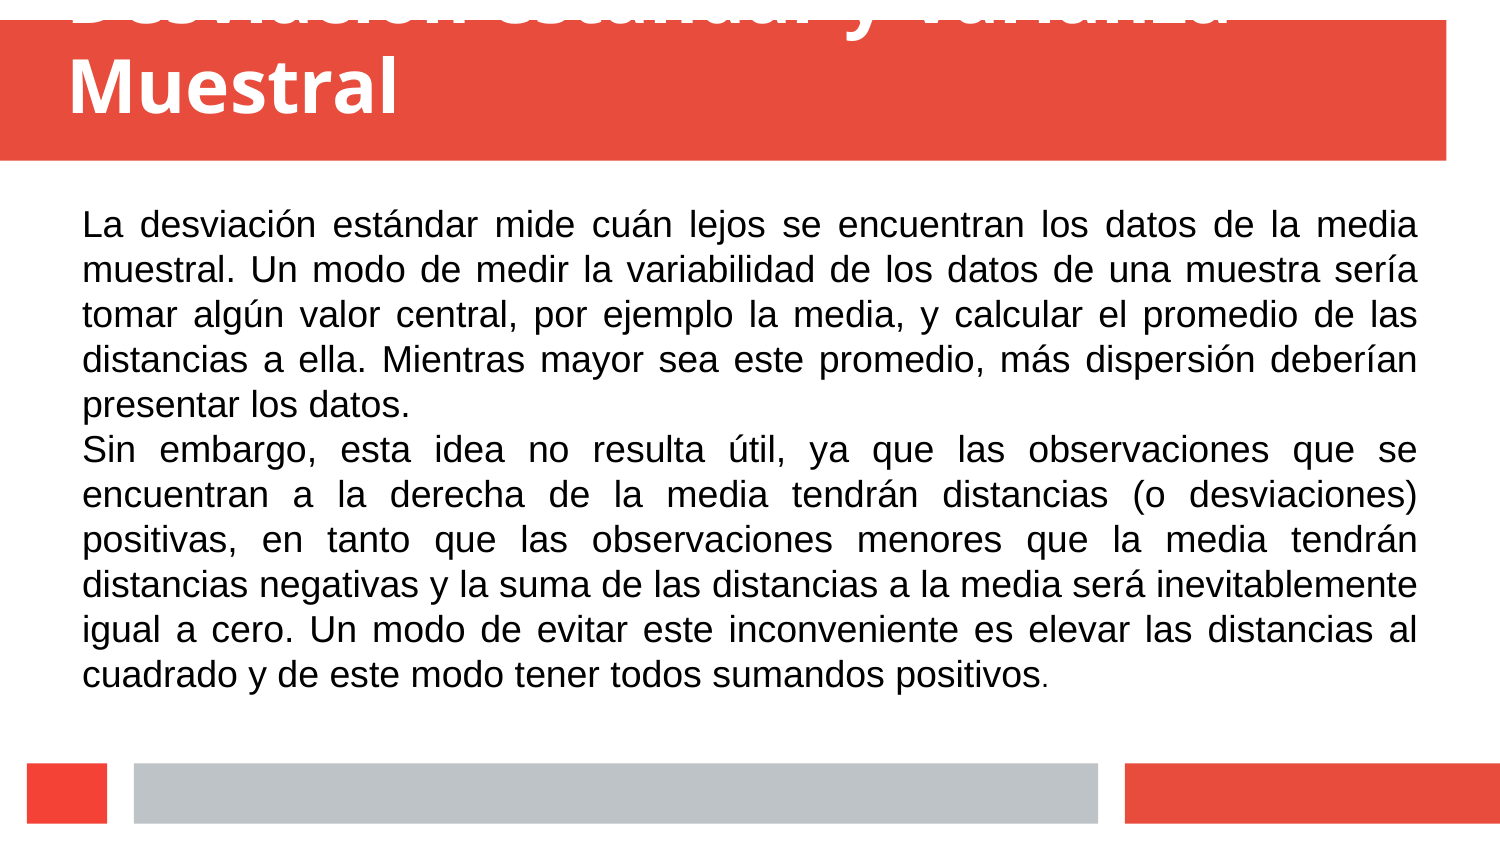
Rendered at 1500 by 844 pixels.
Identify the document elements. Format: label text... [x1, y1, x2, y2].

title Desviación estándar y Varianza Muestral [53, 40, 1447, 141]
text_box La desviación estándar mide cuán lejos se encuentran los datos de la media muestral. Un modo de medir la variabilidad de los datos de una muestra sería tomar algún valor central, por ejemplo la media, y calcular el promedio de las distancias a ella. Mientras mayor sea este promedio, más dispersión deberían presentar los datos. Sin embargo, esta idea no resulta útil, ya que las observaciones que se encuentran a la derecha de la media tendrán distancias (o desviaciones) positivas, en tanto que las observaciones menores que la media tendrán distancias negativas y la suma de las distancias a la media será inevitablemente igual a cero. Un modo de evitar este inconveniente es elevar las distancias al cuadrado y de este modo tener todos sumandos positivos. [67, 252, 1433, 643]
